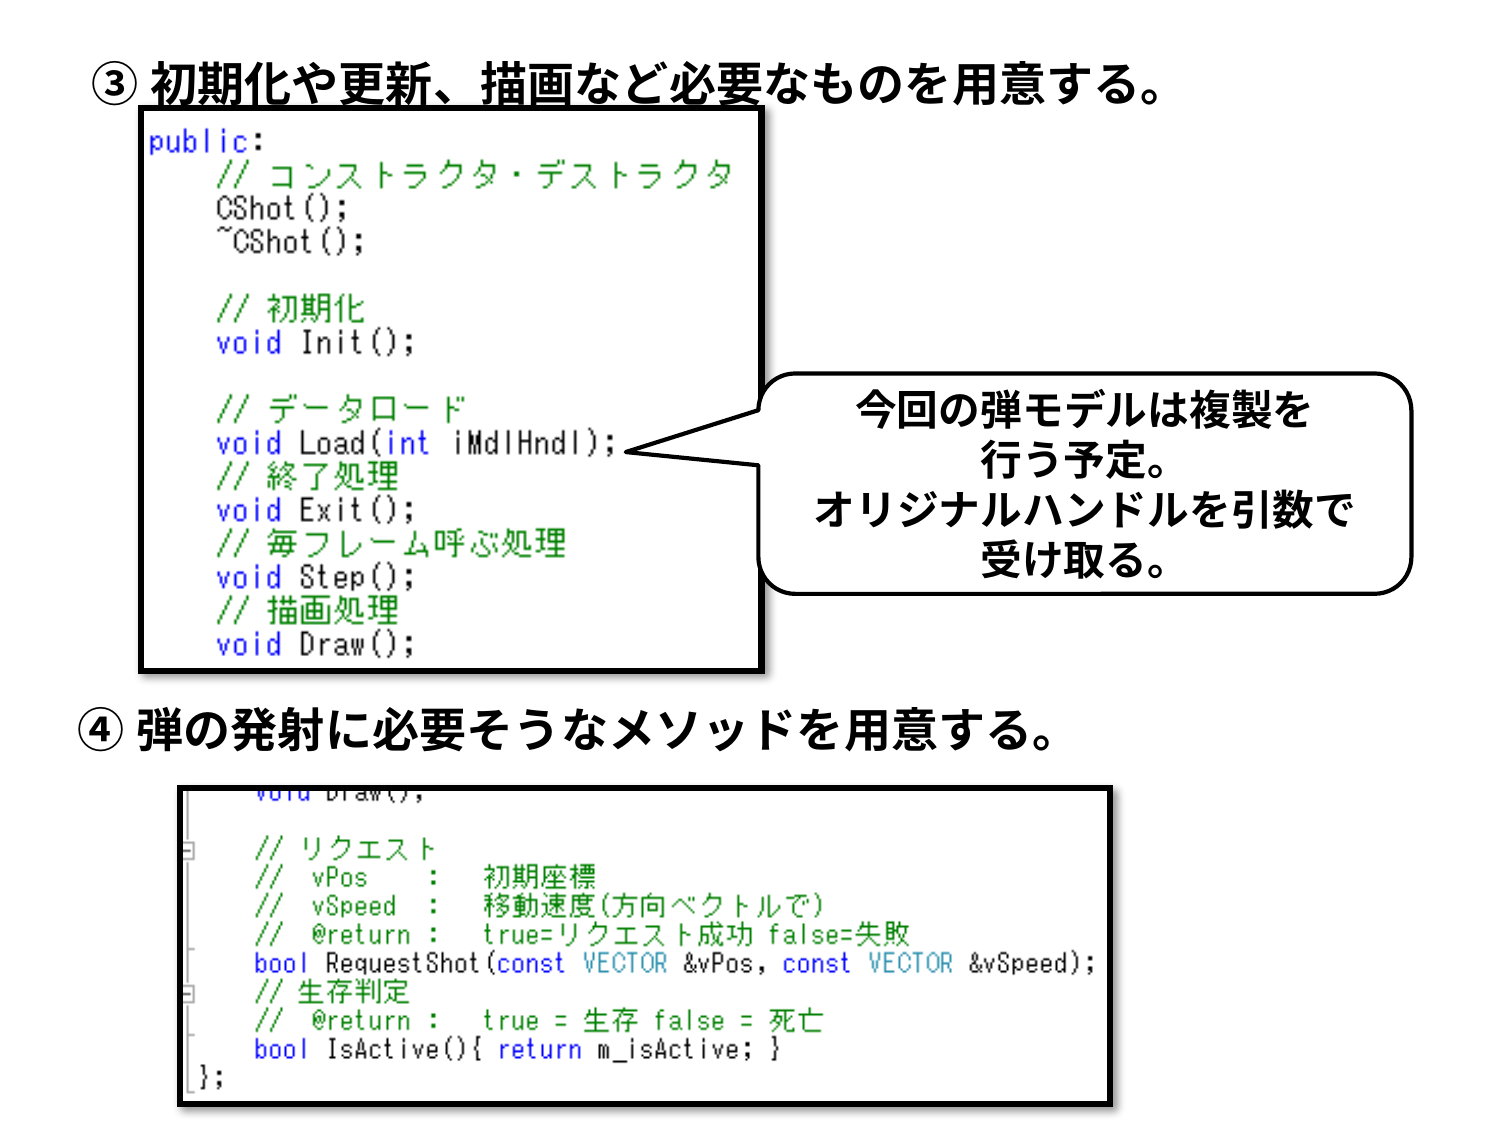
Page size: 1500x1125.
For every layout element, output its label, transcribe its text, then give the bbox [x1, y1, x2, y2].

text_box 今回の弾モデルは複製を 行う予定。 オリジナルハンドルを引数で 受け取る。 [764, 371, 1414, 596]
text_box ③初期化や更新、描画など必要なものを用意する。 [76, 46, 1468, 118]
picture [143, 110, 759, 669]
text_box ④弾の発射に必要そうなメソッドを用意する。 [63, 693, 1454, 765]
picture [182, 790, 1107, 1102]
